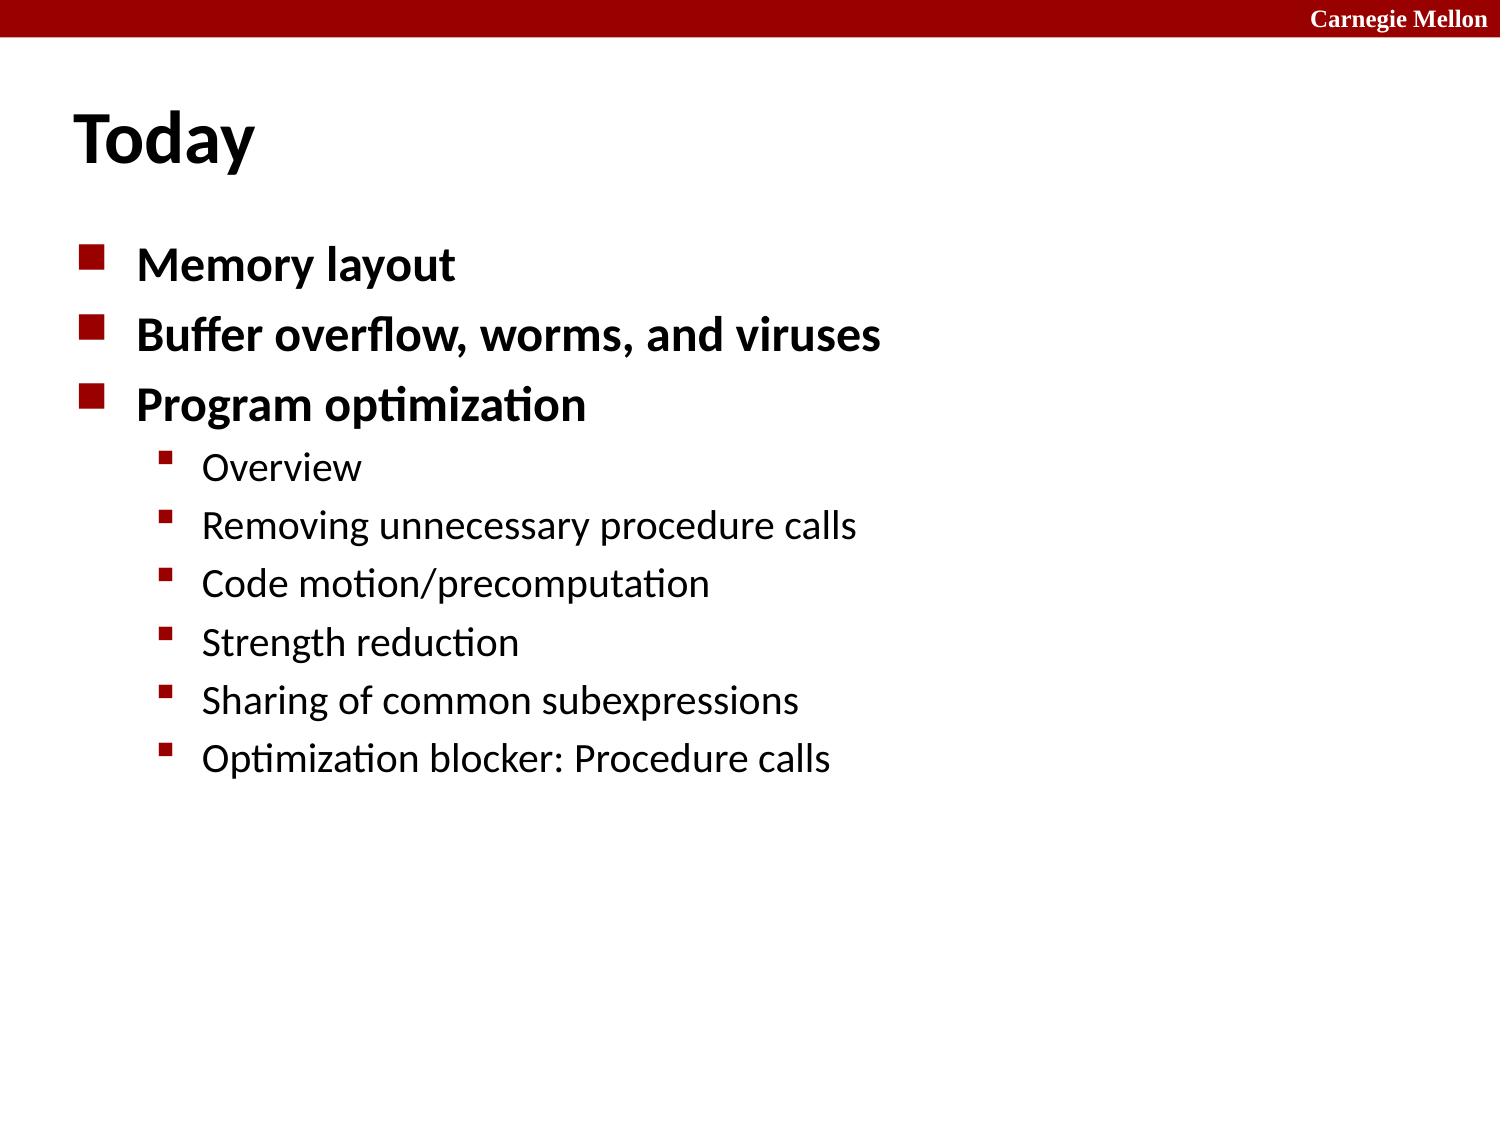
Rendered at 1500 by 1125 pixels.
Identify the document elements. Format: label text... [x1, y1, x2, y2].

list Memory layout Buffer overflow, worms, and viruses Program optimization Overview Removing unnecessary procedure calls Code motion/precomputation Strength reduction Sharing of common subexpressions Optimization blocker: Procedure calls [64, 223, 1361, 1040]
title Today [58, 71, 1305, 197]
